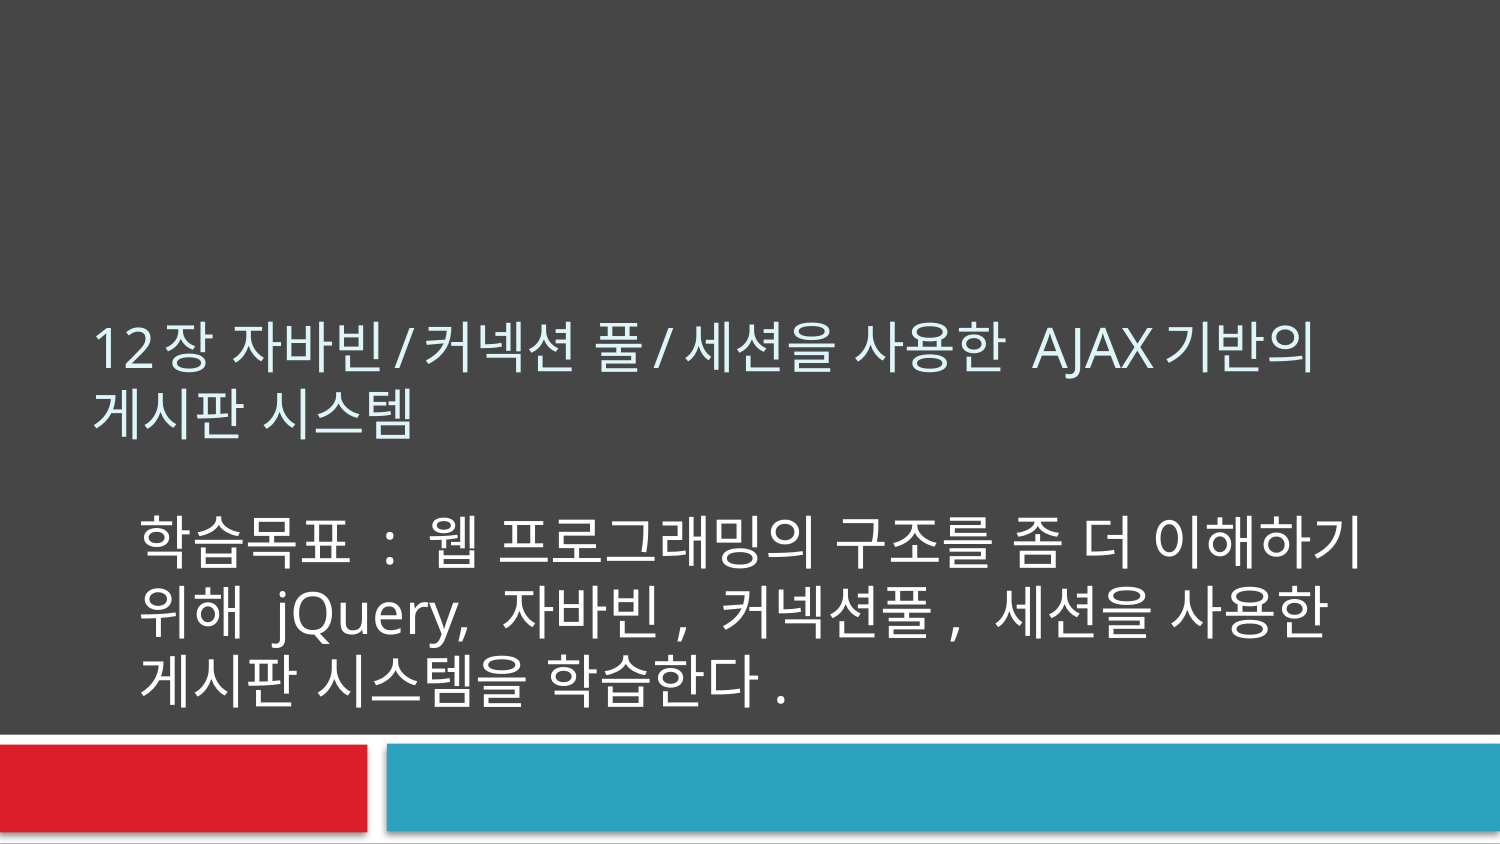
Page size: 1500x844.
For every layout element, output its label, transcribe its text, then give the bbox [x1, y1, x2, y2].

title 12장 자바빈/커넥션 풀/세션을 사용한 Ajax기반의 게시판 시스템 [76, 303, 1465, 455]
subtitle 학습목표 : 웹 프로그래밍의 구조를 좀 더 이해하기 위해 jQuery, 자바빈, 커넥션풀, 세션을 사용한 게시판 시스템을 학습한다. [123, 492, 1500, 729]
